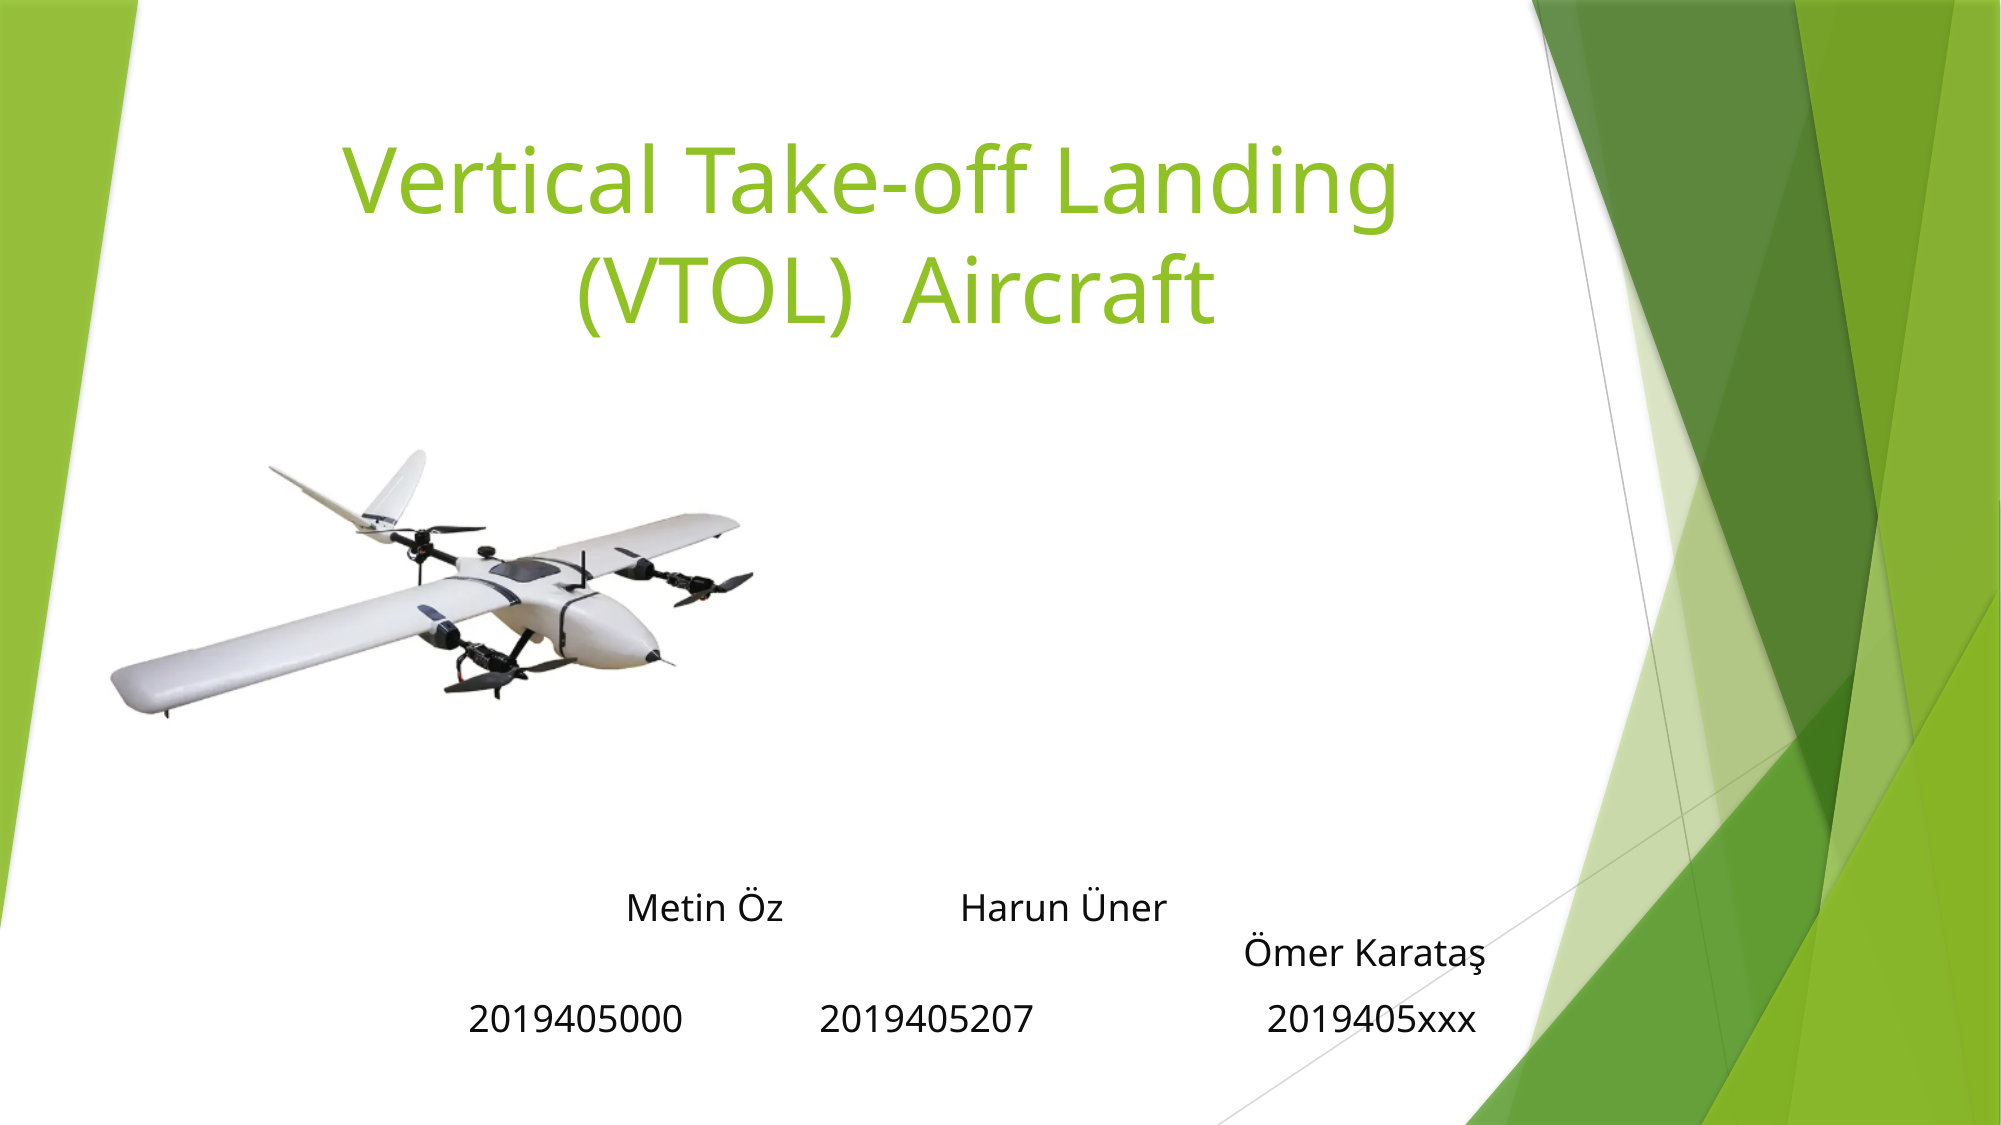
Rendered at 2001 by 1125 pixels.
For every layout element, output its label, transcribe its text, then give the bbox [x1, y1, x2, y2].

subtitle Metin Öz Harun Üner Ömer Karataş 2019405000 2019405207 2019405xxx [227, 876, 1502, 1057]
title Vertical Take-off Landing (VTOL) Aircraft [271, 222, 1522, 350]
picture [87, 375, 810, 851]
